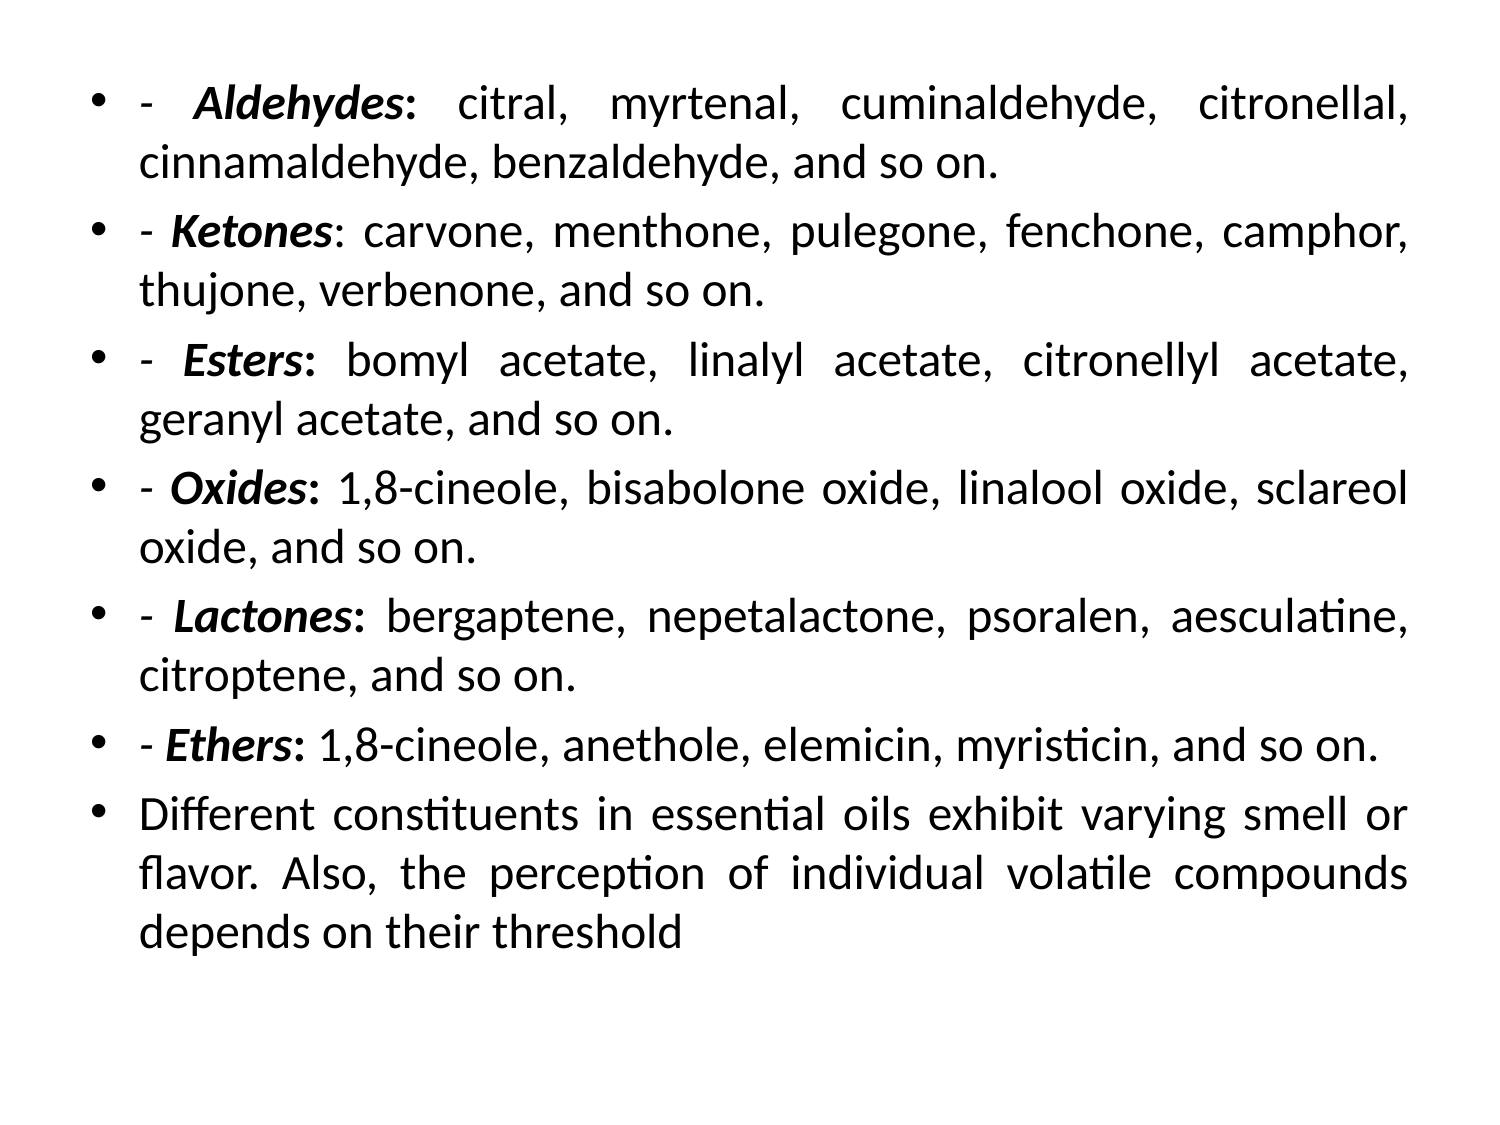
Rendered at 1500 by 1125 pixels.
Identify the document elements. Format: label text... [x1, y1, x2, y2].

list - Aldehydes: citral, myrtenal, cuminaldehyde, citronellal, cinnamaldehyde, benzaldehyde, and so on. - Ketones: carvone, menthone, pulegone, fenchone, camphor, thujone, verbenone, and so on. - Esters: bomyl acetate, linalyl acetate, citronellyl acetate, geranyl acetate, and so on. - Oxides: 1,8-cineole, bisabolone oxide, linalool oxide, sclareol oxide, and so on. - Lactones: bergaptene, nepetalactone, psoralen, aesculatine, citroptene, and so on. - Ethers: 1,8-cineole, anethole, elemicin, myristicin, and so on. Different constituents in essential oils exhibit varying smell or flavor. Also, the perception of individual volatile compounds depends on their threshold [75, 62, 1425, 988]
